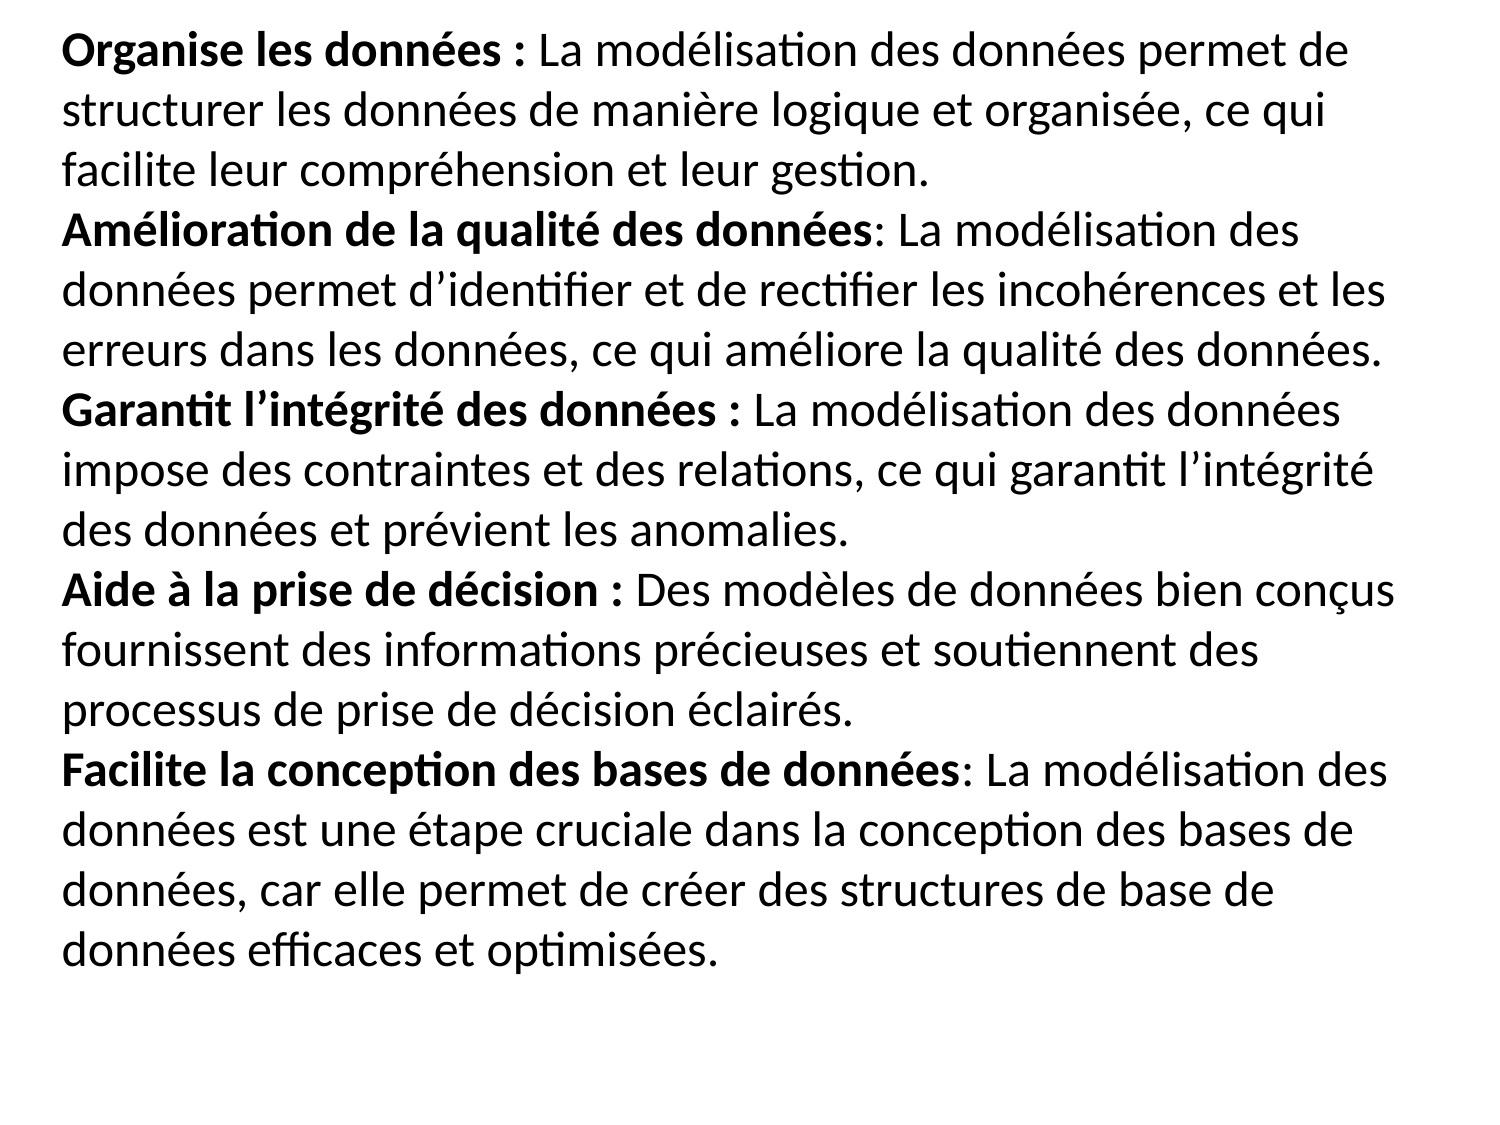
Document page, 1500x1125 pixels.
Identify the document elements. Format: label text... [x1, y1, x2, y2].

text_box Organise les données : La modélisation des données permet de structurer les données de manière logique et organisée, ce qui facilite leur compréhension et leur gestion. Amélioration de la qualité des données: La modélisation des données permet d’identifier et de rectifier les incohérences et les erreurs dans les données, ce qui améliore la qualité des données. Garantit l’intégrité des données : La modélisation des données impose des contraintes et des relations, ce qui garantit l’intégrité des données et prévient les anomalies. Aide à la prise de décision : Des modèles de données bien conçus fournissent des informations précieuses et soutiennent des processus de prise de décision éclairés. Facilite la conception des bases de données: La modélisation des données est une étape cruciale dans la conception des bases de données, car elle permet de créer des structures de base de données efficaces et optimisées. [46, 9, 1454, 985]
